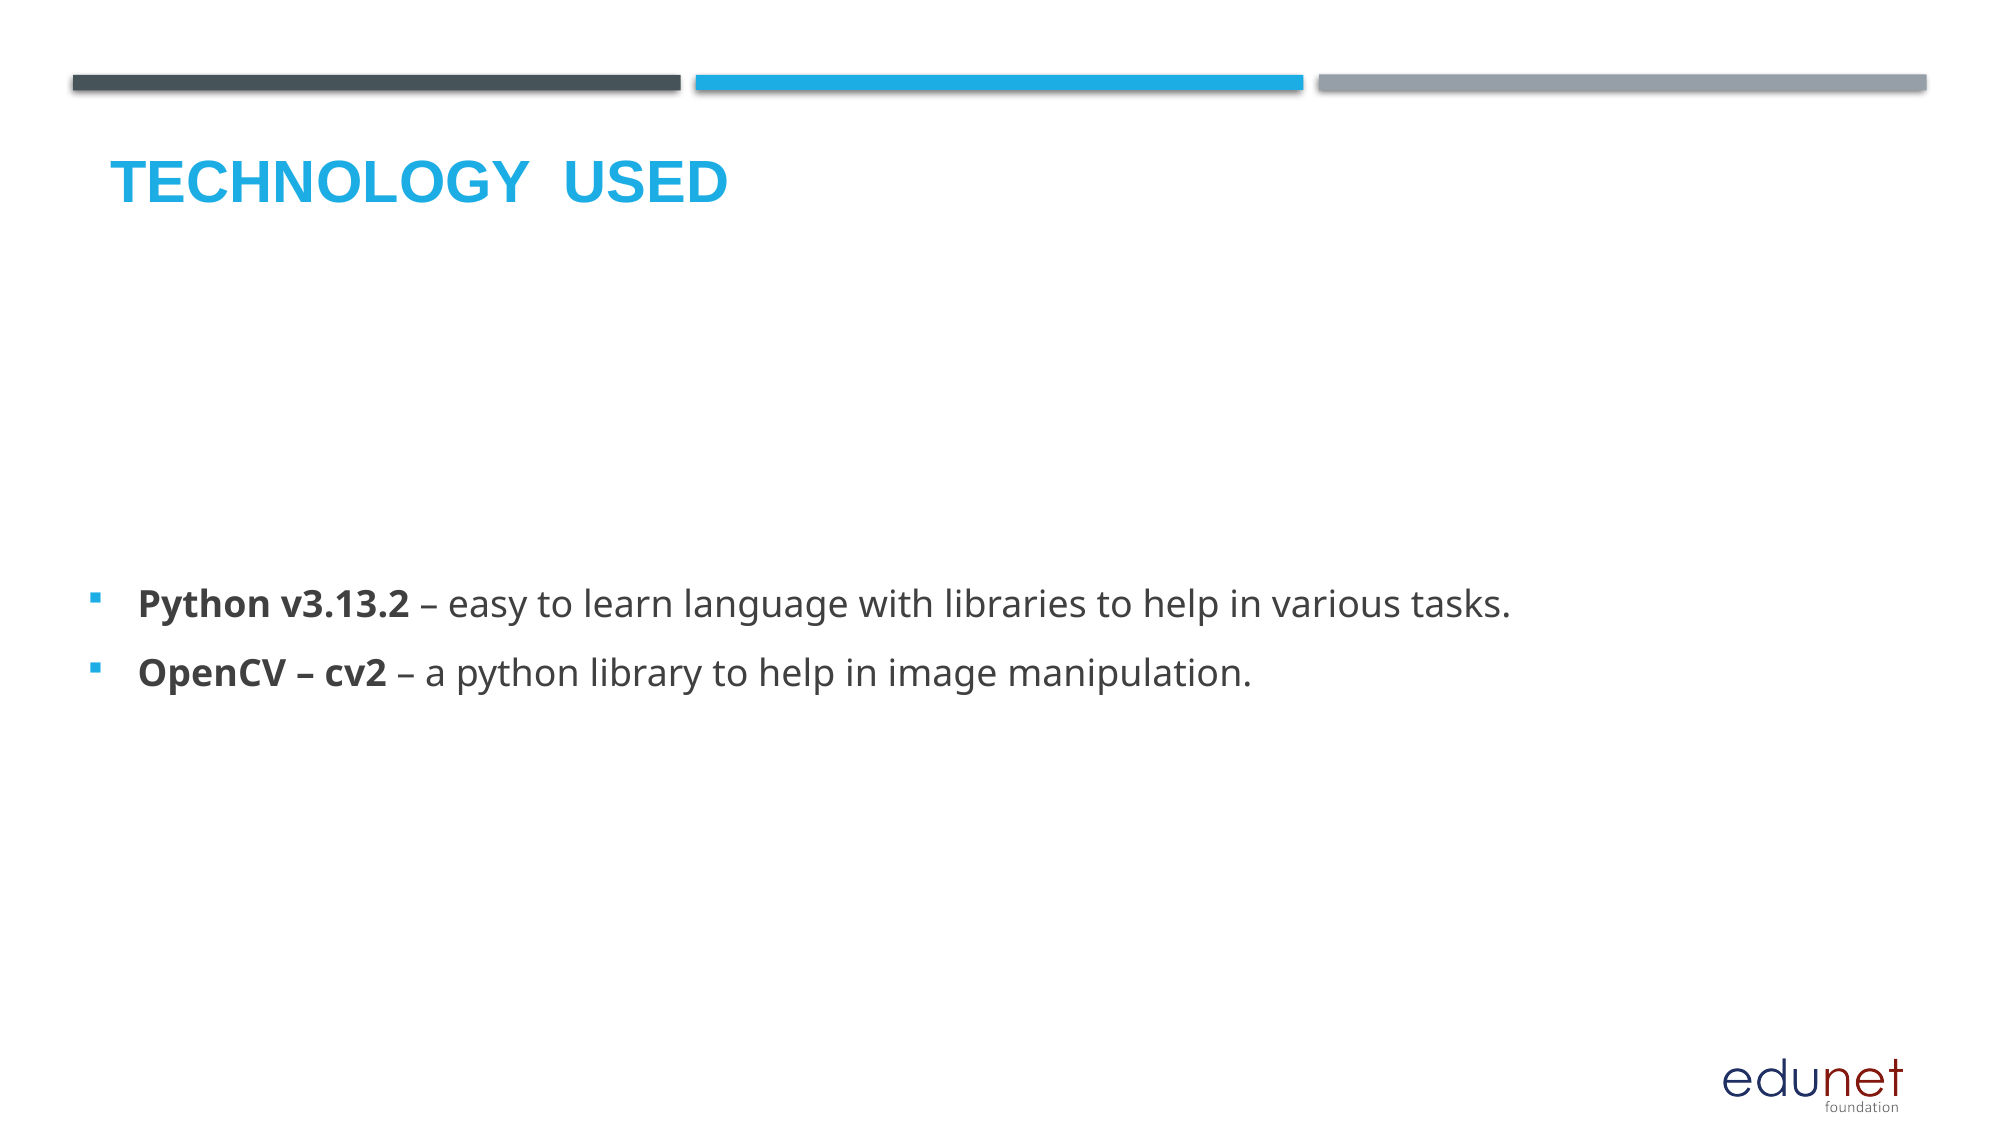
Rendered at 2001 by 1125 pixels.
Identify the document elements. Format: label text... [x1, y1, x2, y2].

title Technology used [95, 134, 1905, 178]
picture [1719, 1091, 1905, 1116]
list Python v3.13.2 – easy to learn language with libraries to help in various tasks. OpenCV – cv2 – a python library to help in image manipulation. [72, 178, 1978, 1091]
